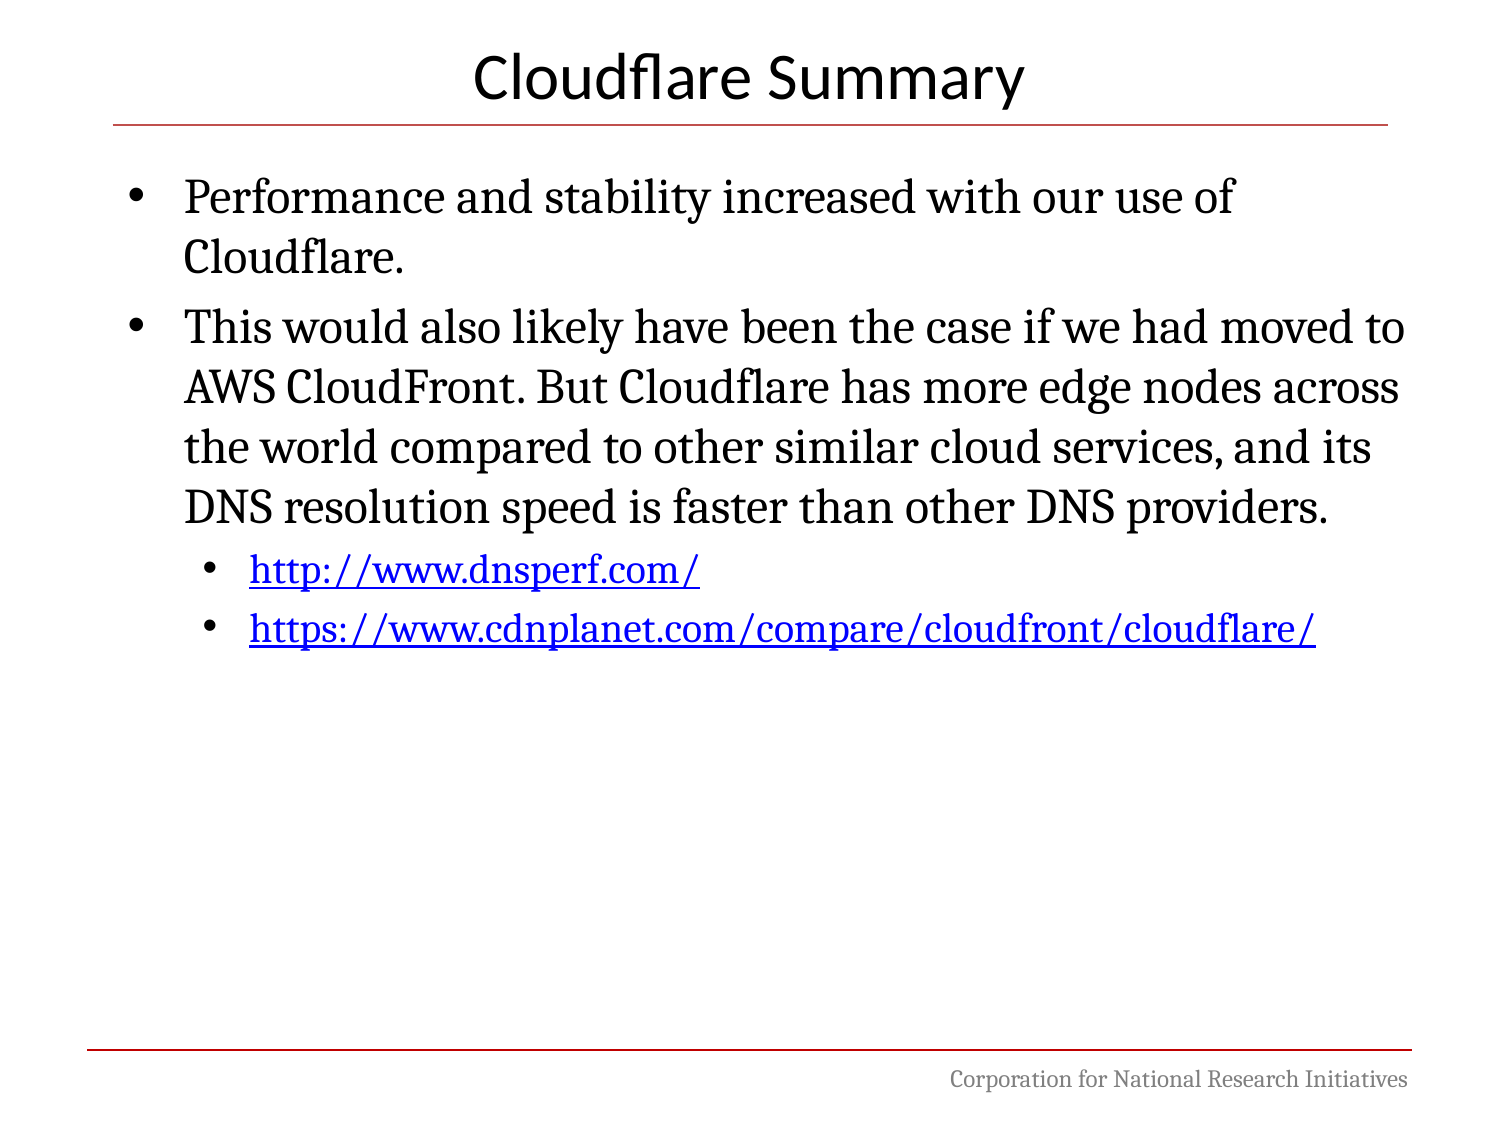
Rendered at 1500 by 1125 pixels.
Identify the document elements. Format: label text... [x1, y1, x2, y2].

text_box Cloudflare Summary [74, 24, 1425, 150]
list Performance and stability increased with our use of Cloudflare. This would also likely have been the case if we had moved to AWS CloudFront. But Cloudflare has more edge nodes across the world compared to other similar cloud services, and its DNS resolution speed is faster than other DNS providers. http://www.dnsperf.com/ https://www.cdnplanet.com/compare/cloudfront/cloudflare/ [112, 156, 1463, 899]
